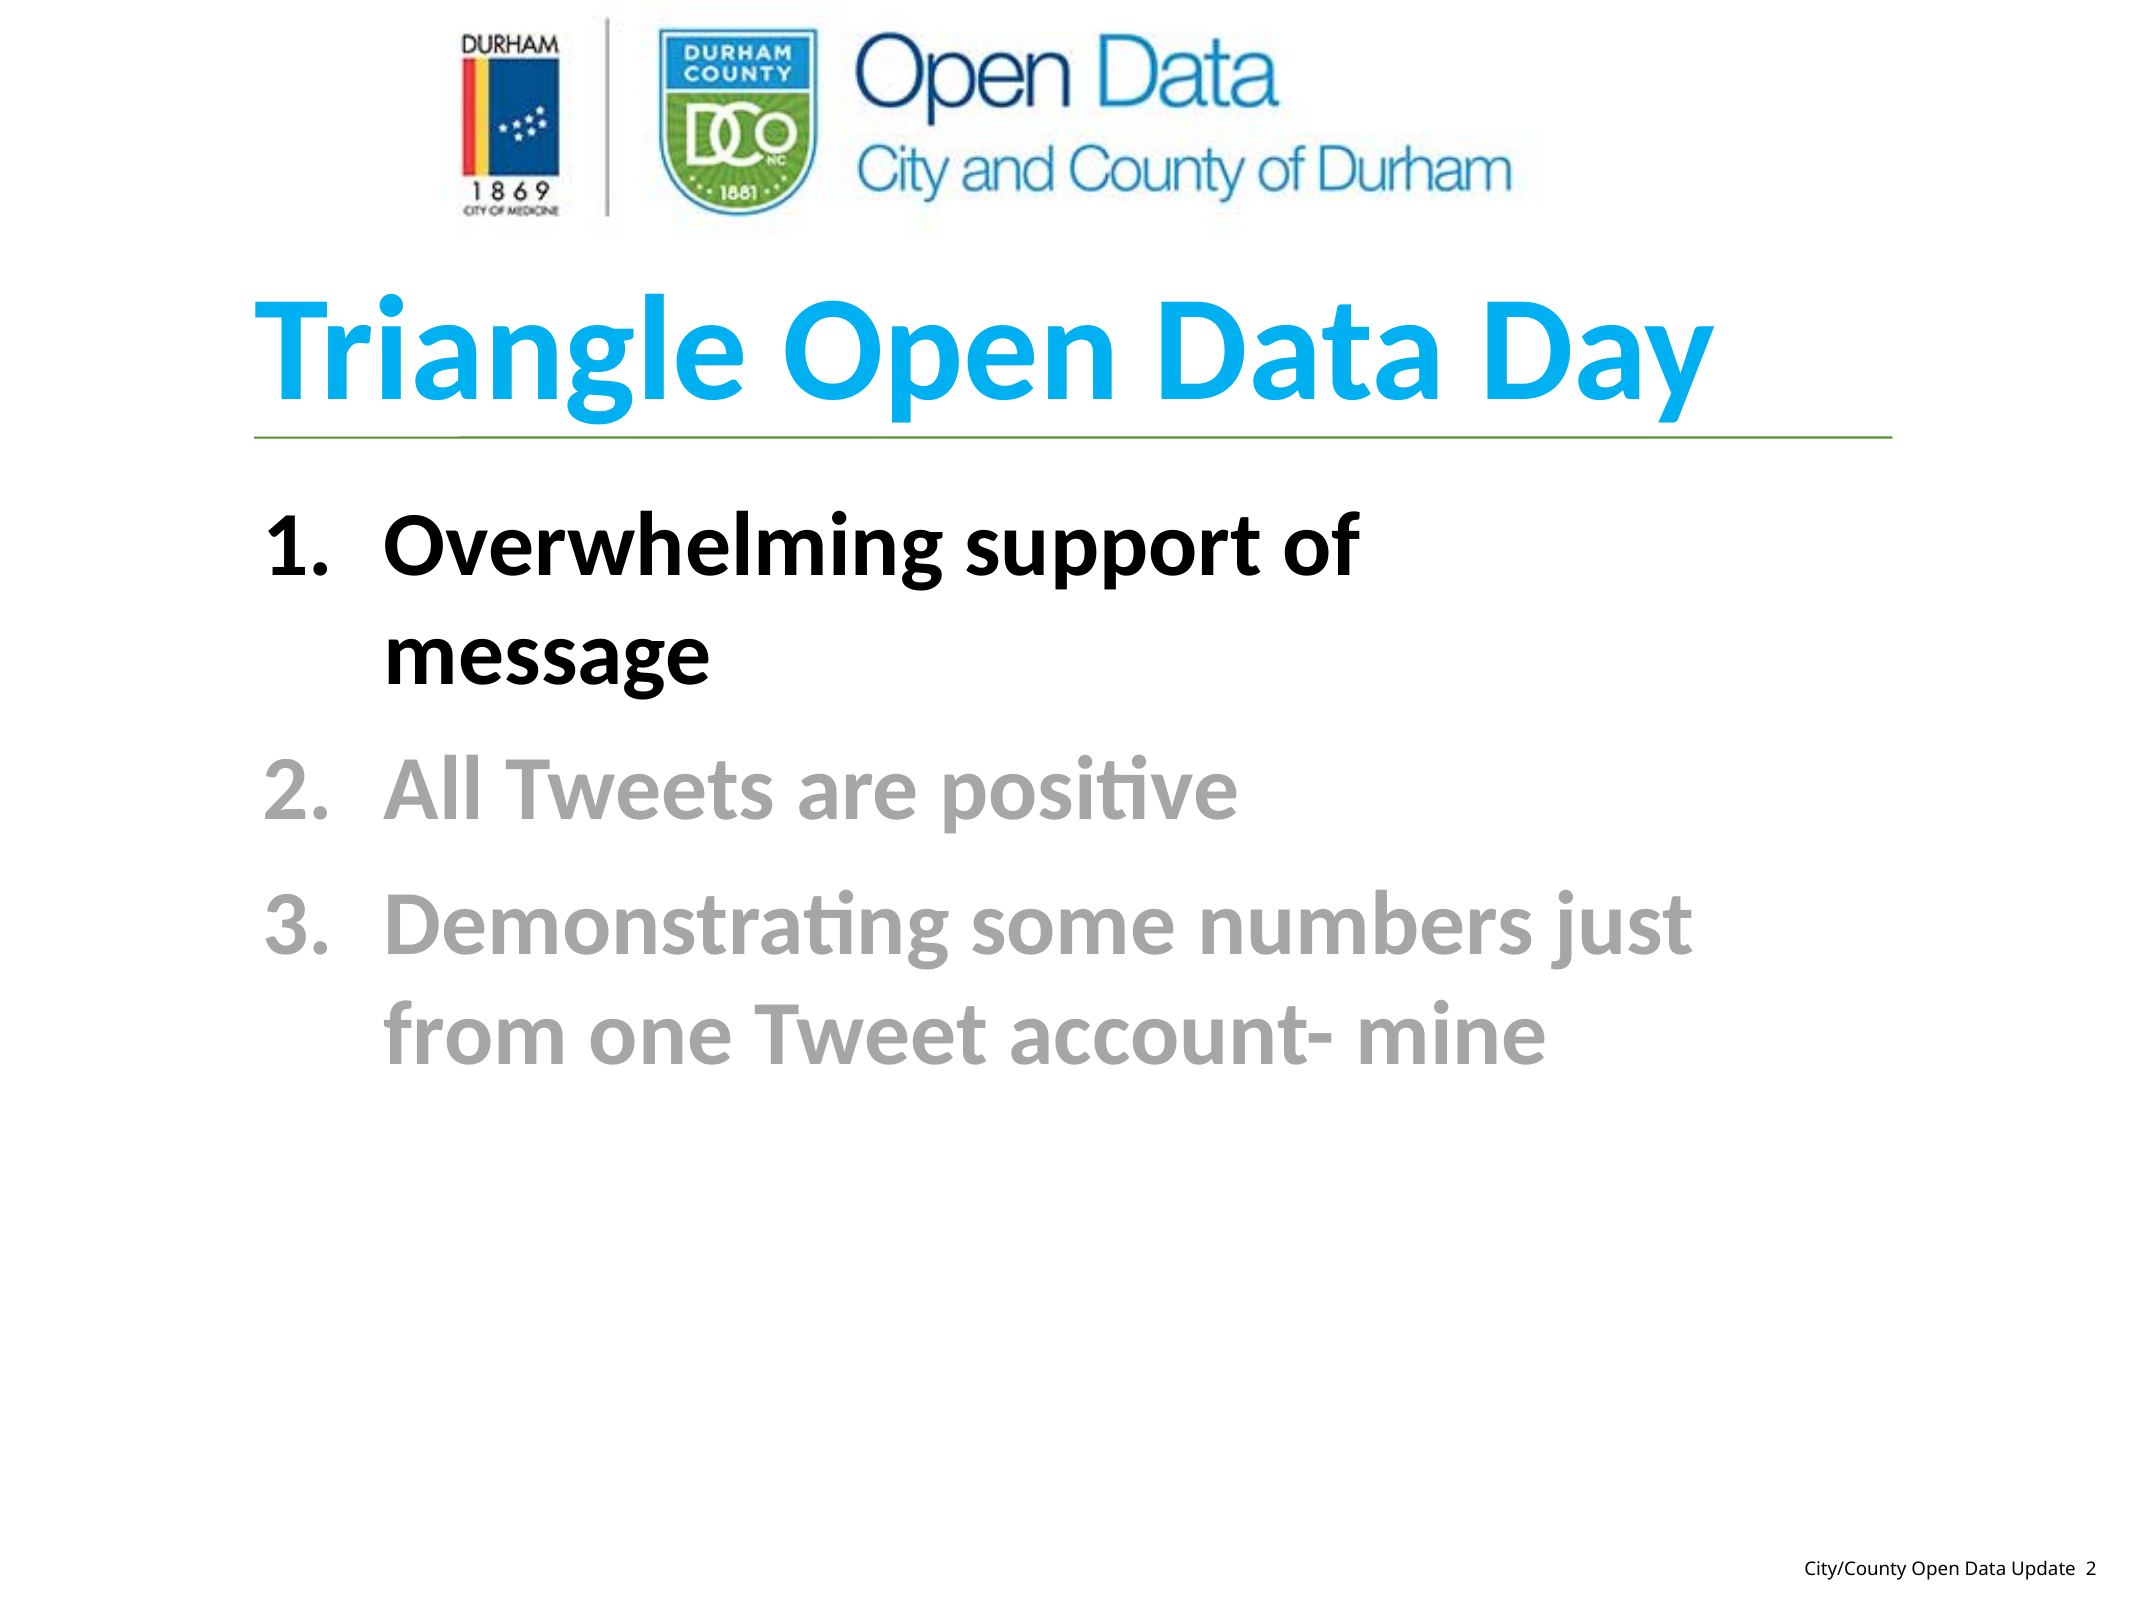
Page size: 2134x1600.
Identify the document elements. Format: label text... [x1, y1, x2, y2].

picture [441, 0, 1692, 240]
list Overwhelming support of message All Tweets are positive Demonstrating some numbers just from one Tweet account- mine [253, 474, 1709, 1338]
text_box City/County Open Data Update 2 [1789, 1549, 2112, 1587]
text_box Triangle Open Data Day [254, 249, 1930, 434]
